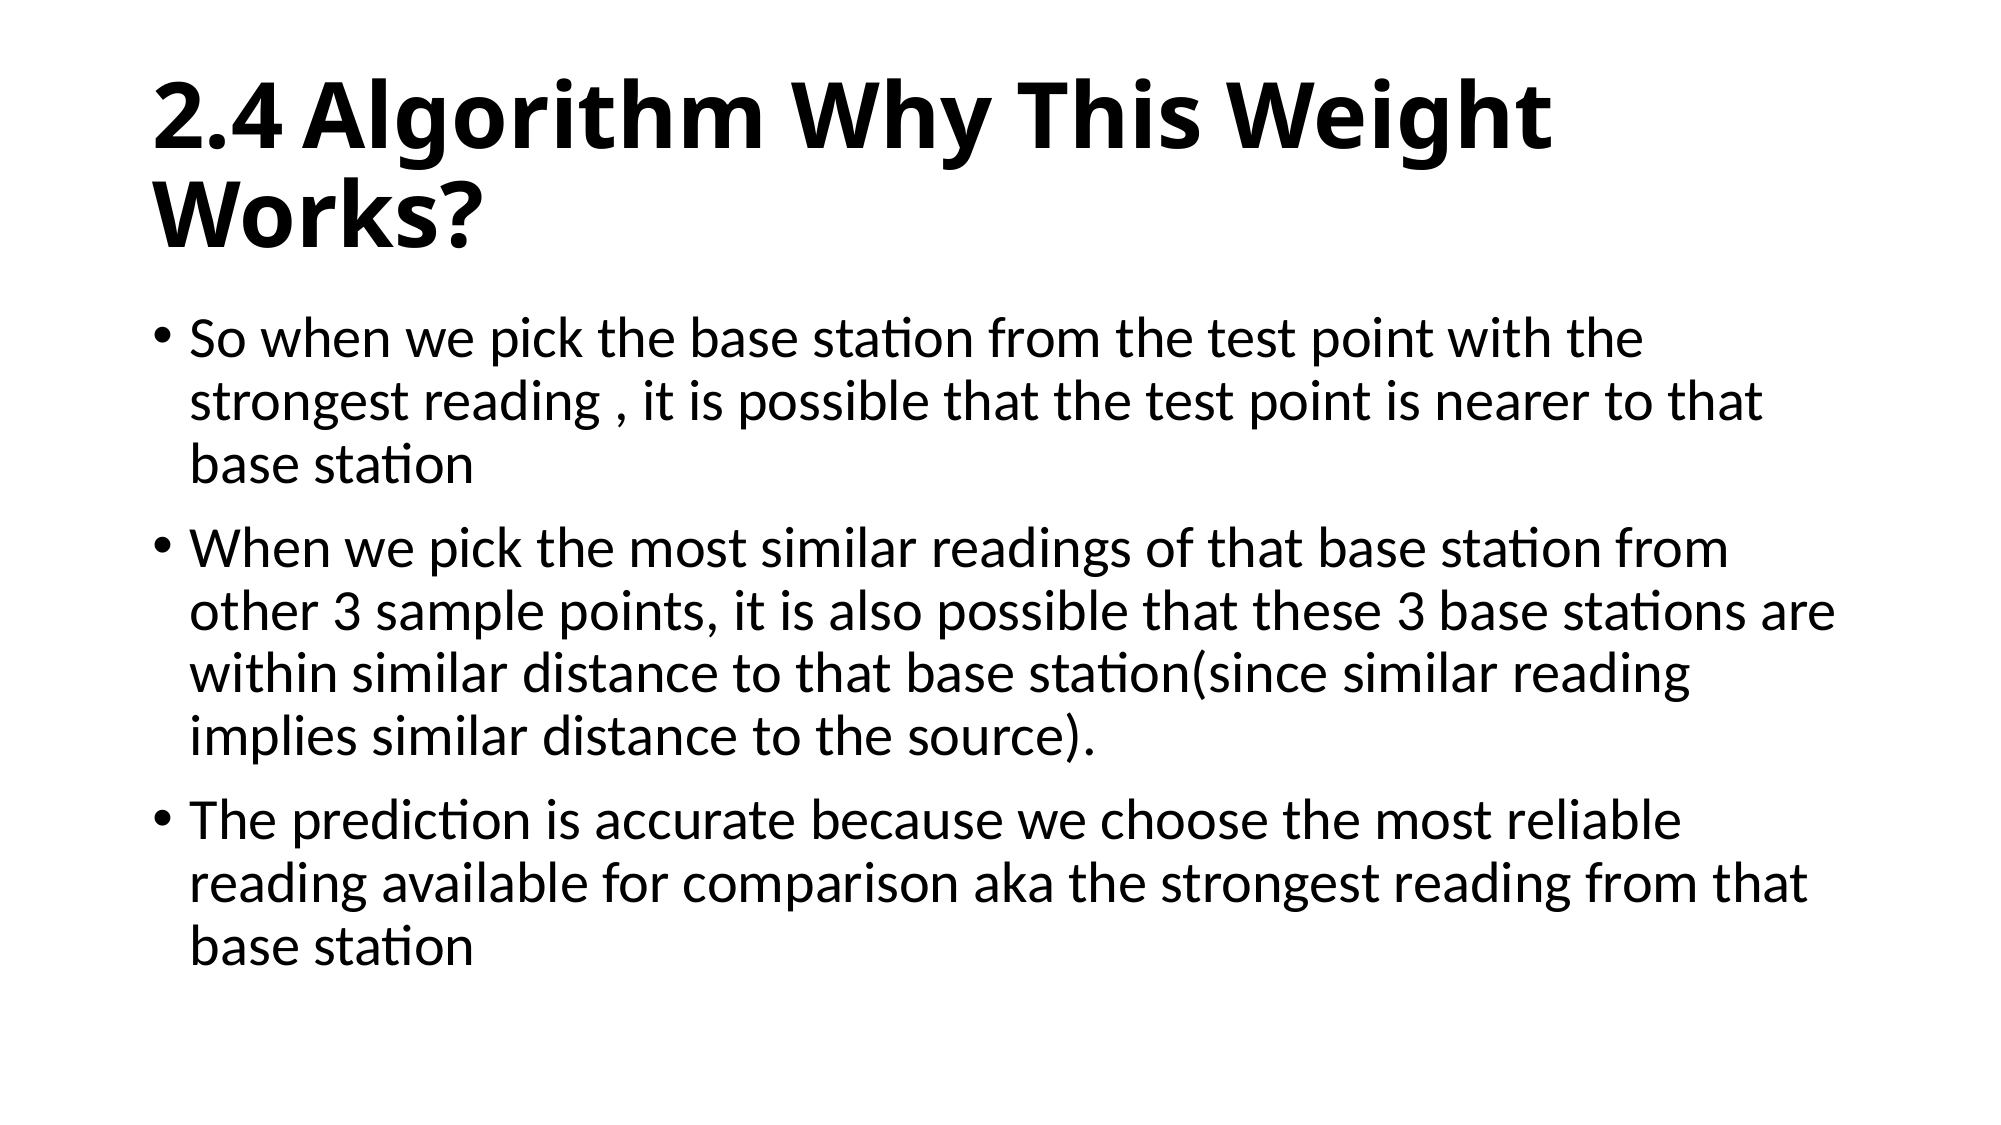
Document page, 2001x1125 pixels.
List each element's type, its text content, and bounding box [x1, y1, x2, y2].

title 2.4 Algorithm Why This Weight Works? [137, 59, 1863, 278]
list So when we pick the base station from the test point with the strongest reading , it is possible that the test point is nearer to that base station When we pick the most similar readings of that base station from other 3 sample points, it is also possible that these 3 base stations are within similar distance to that base station(since similar reading implies similar distance to the source). The prediction is accurate because we choose the most reliable reading available for comparison aka the strongest reading from that base station [137, 299, 1863, 1014]
